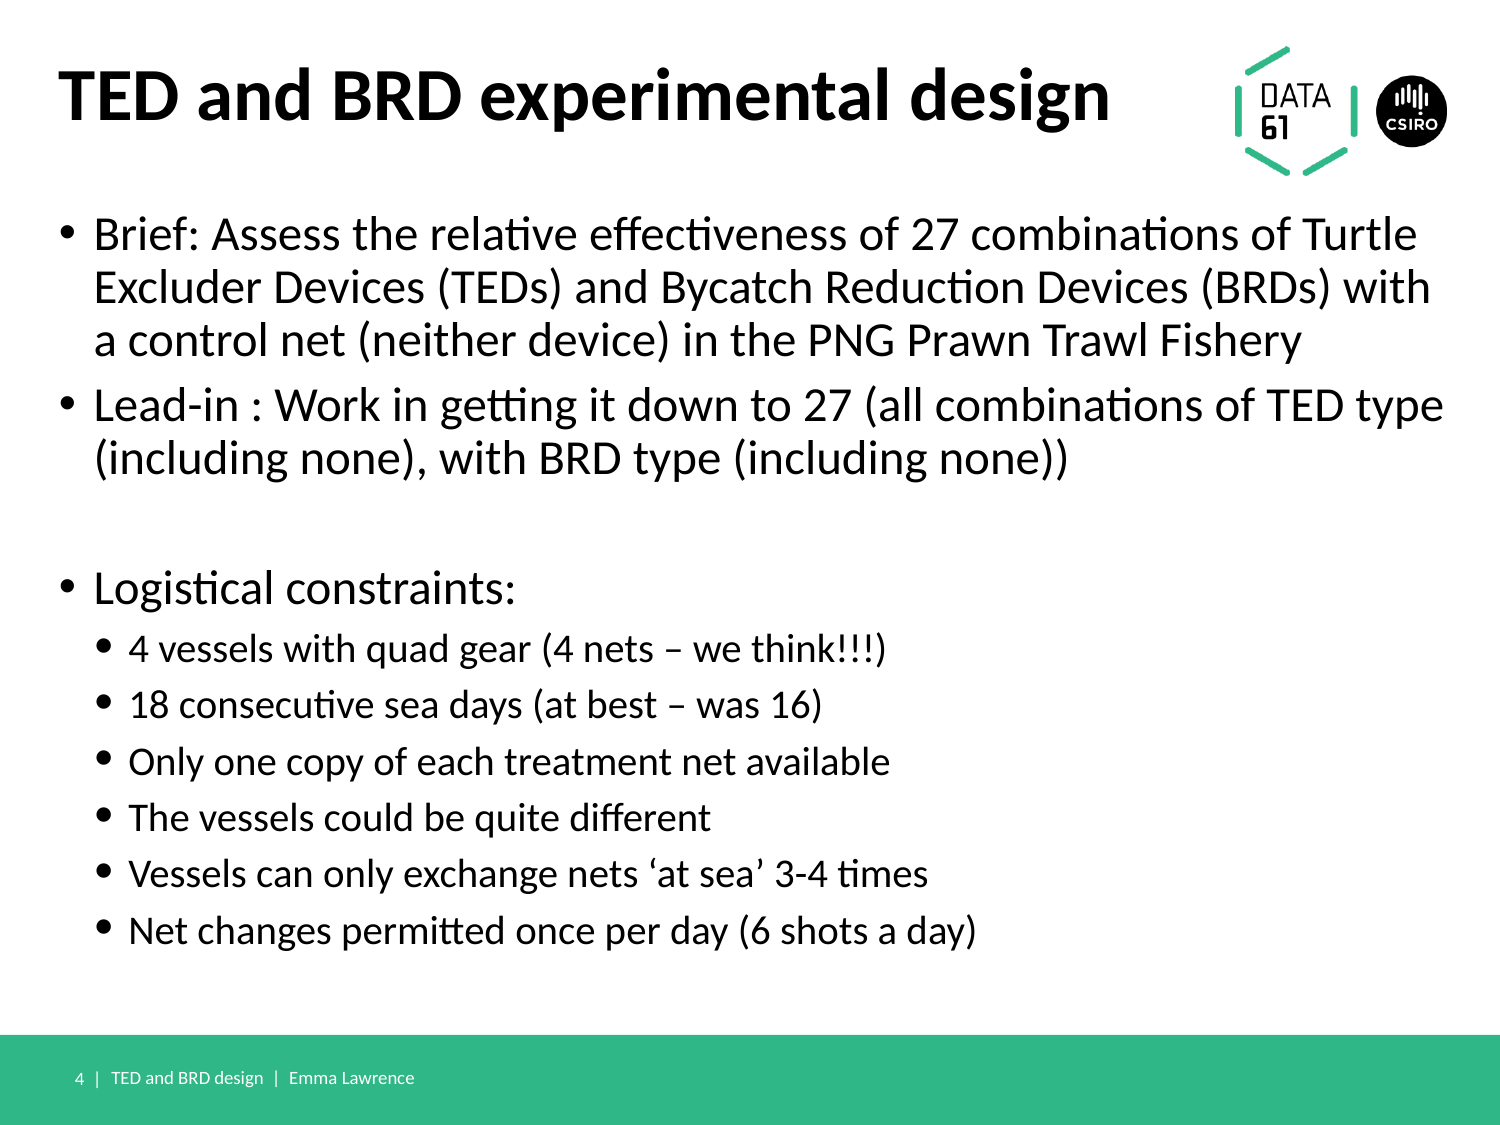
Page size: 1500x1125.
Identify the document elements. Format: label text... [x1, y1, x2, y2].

title TED and BRD experimental design [58, 45, 1211, 185]
list Brief: Assess the relative effectiveness of 27 combinations of Turtle Excluder Devices (TEDs) and Bycatch Reduction Devices (BRDs) with a control net (neither device) in the PNG Prawn Trawl Fishery Lead-in : Work in getting it down to 27 (all combinations of TED type (including none), with BRD type (including none)) Logistical constraints: 4 vessels with quad gear (4 nets – we think!!!) 18 consecutive sea days (at best – was 16) Only one copy of each treatment net available The vessels could be quite different Vessels can only exchange nets ‘at sea’ 3-4 times Net changes permitted once per day (6 shots a day) [58, 208, 1447, 959]
footer TED and BRD design | Emma Lawrence [111, 1067, 1110, 1088]
picture [1235, 46, 1447, 176]
slide_number 4 | [54, 1067, 102, 1088]
